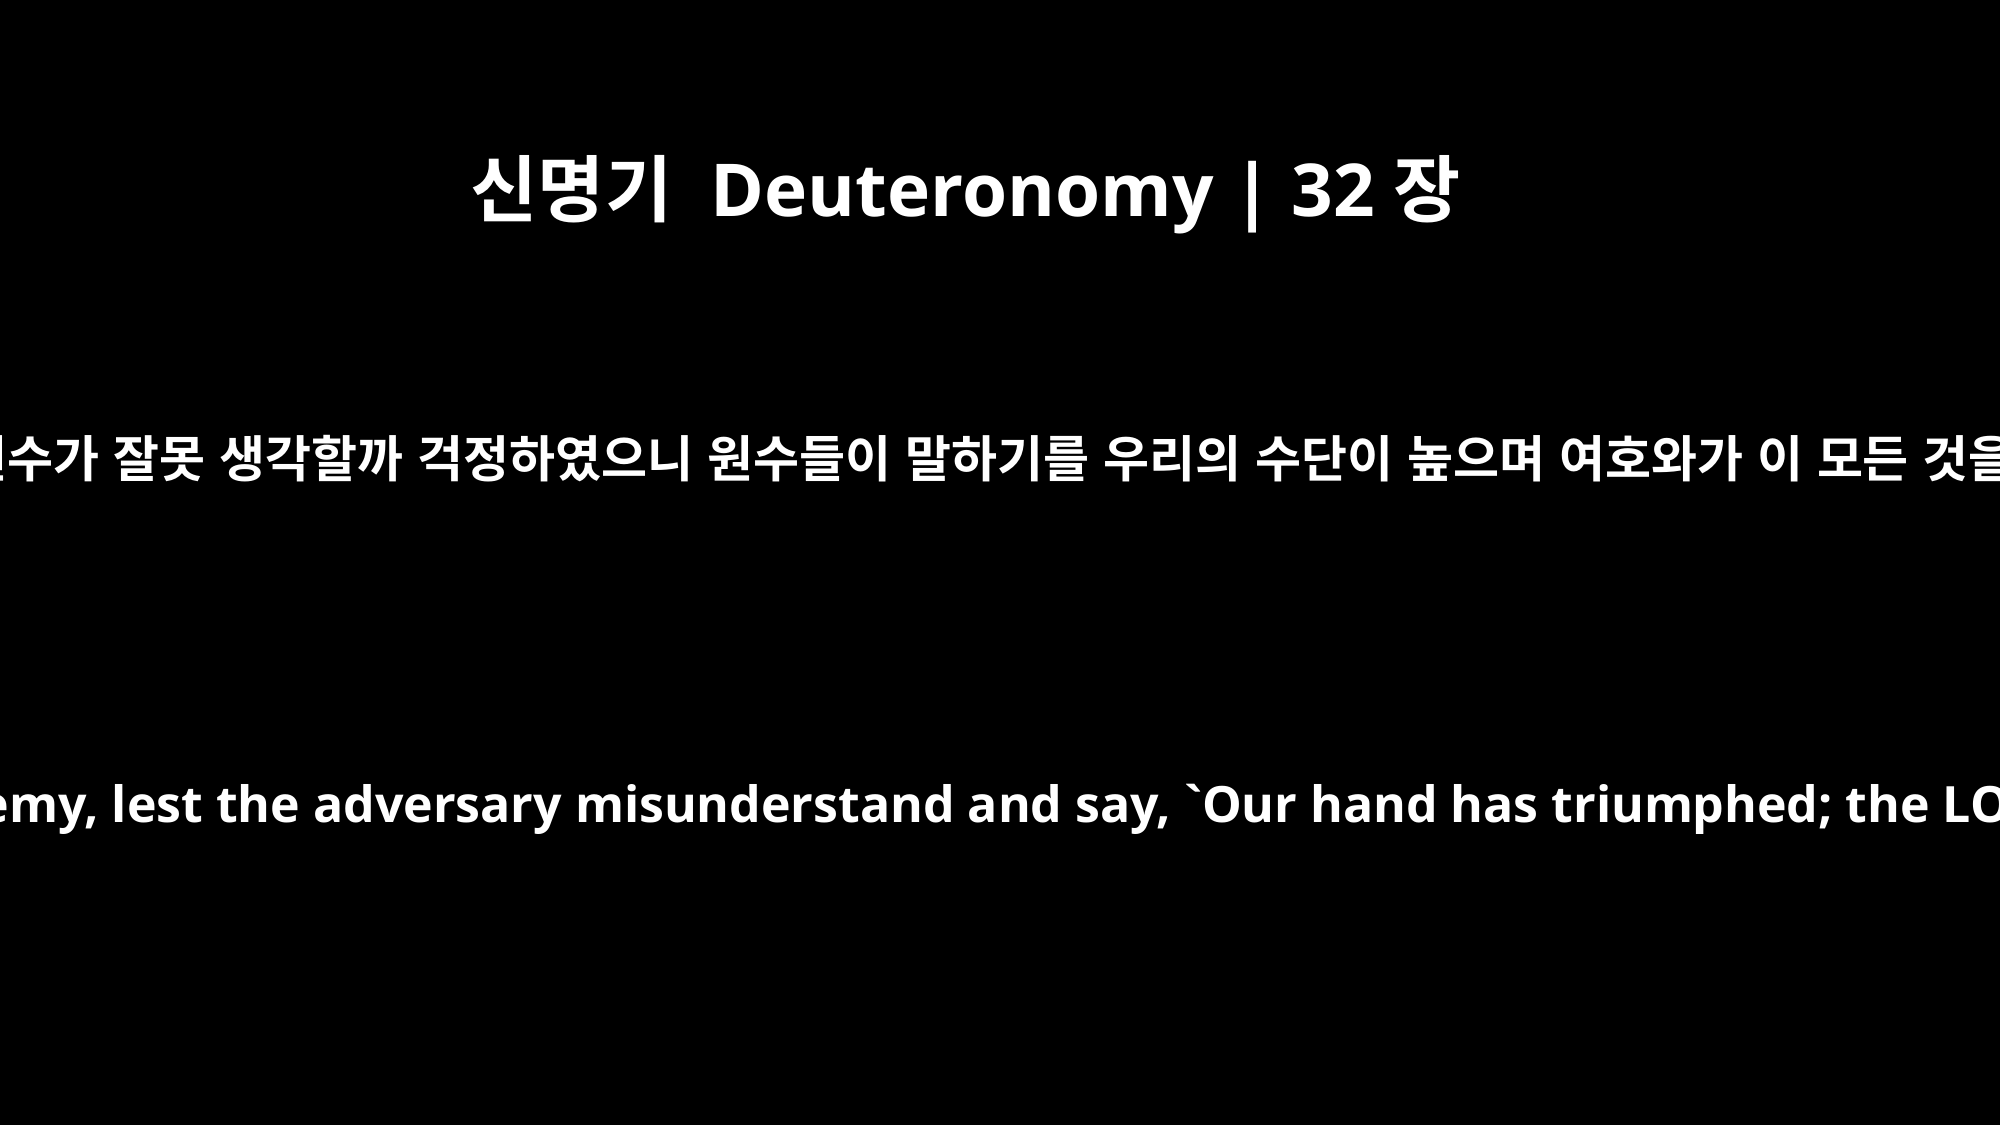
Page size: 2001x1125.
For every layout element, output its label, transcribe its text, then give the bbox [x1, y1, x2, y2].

text_box 신명기 Deuteronomy | 32장 [456, 136, 1476, 239]
text_box 27 혹시 내가 원수를 자극하여 그들의 원수가 잘못 생각할까 걱정하였으니 원수들이 말하기를 우리의 수단이 높으며 여호와가 이 모든 것을 행함이 아니라 할까 염려함이라 [0, 359, 2000, 495]
text_box but I dreaded the taunt of the enemy, lest the adversary misunderstand and say, `Our hand has triumphed; the LORD has not done all this.'" [0, 764, 2000, 840]
